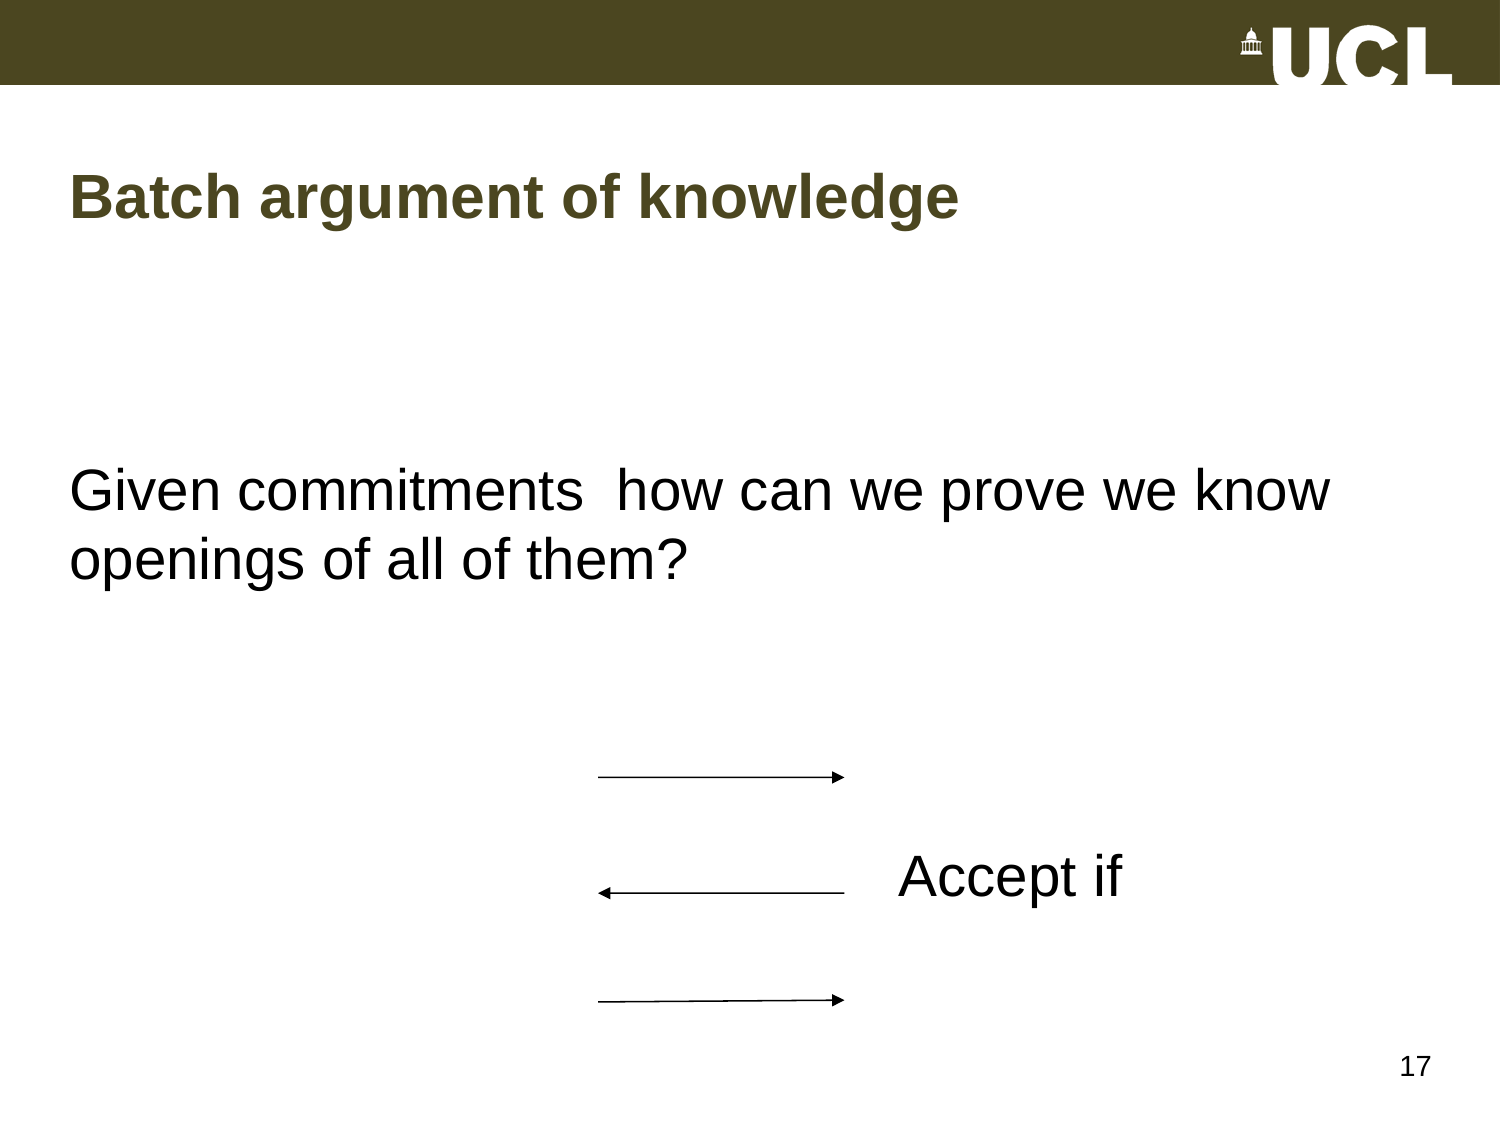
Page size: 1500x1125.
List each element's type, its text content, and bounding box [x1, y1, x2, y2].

text_box [598, 994, 845, 1007]
text_box [598, 771, 845, 784]
text_box [598, 887, 845, 900]
slide_number 17 [1281, 1039, 1447, 1118]
title Batch argument of knowledge [54, 148, 1447, 362]
picture [0, 0, 1500, 85]
